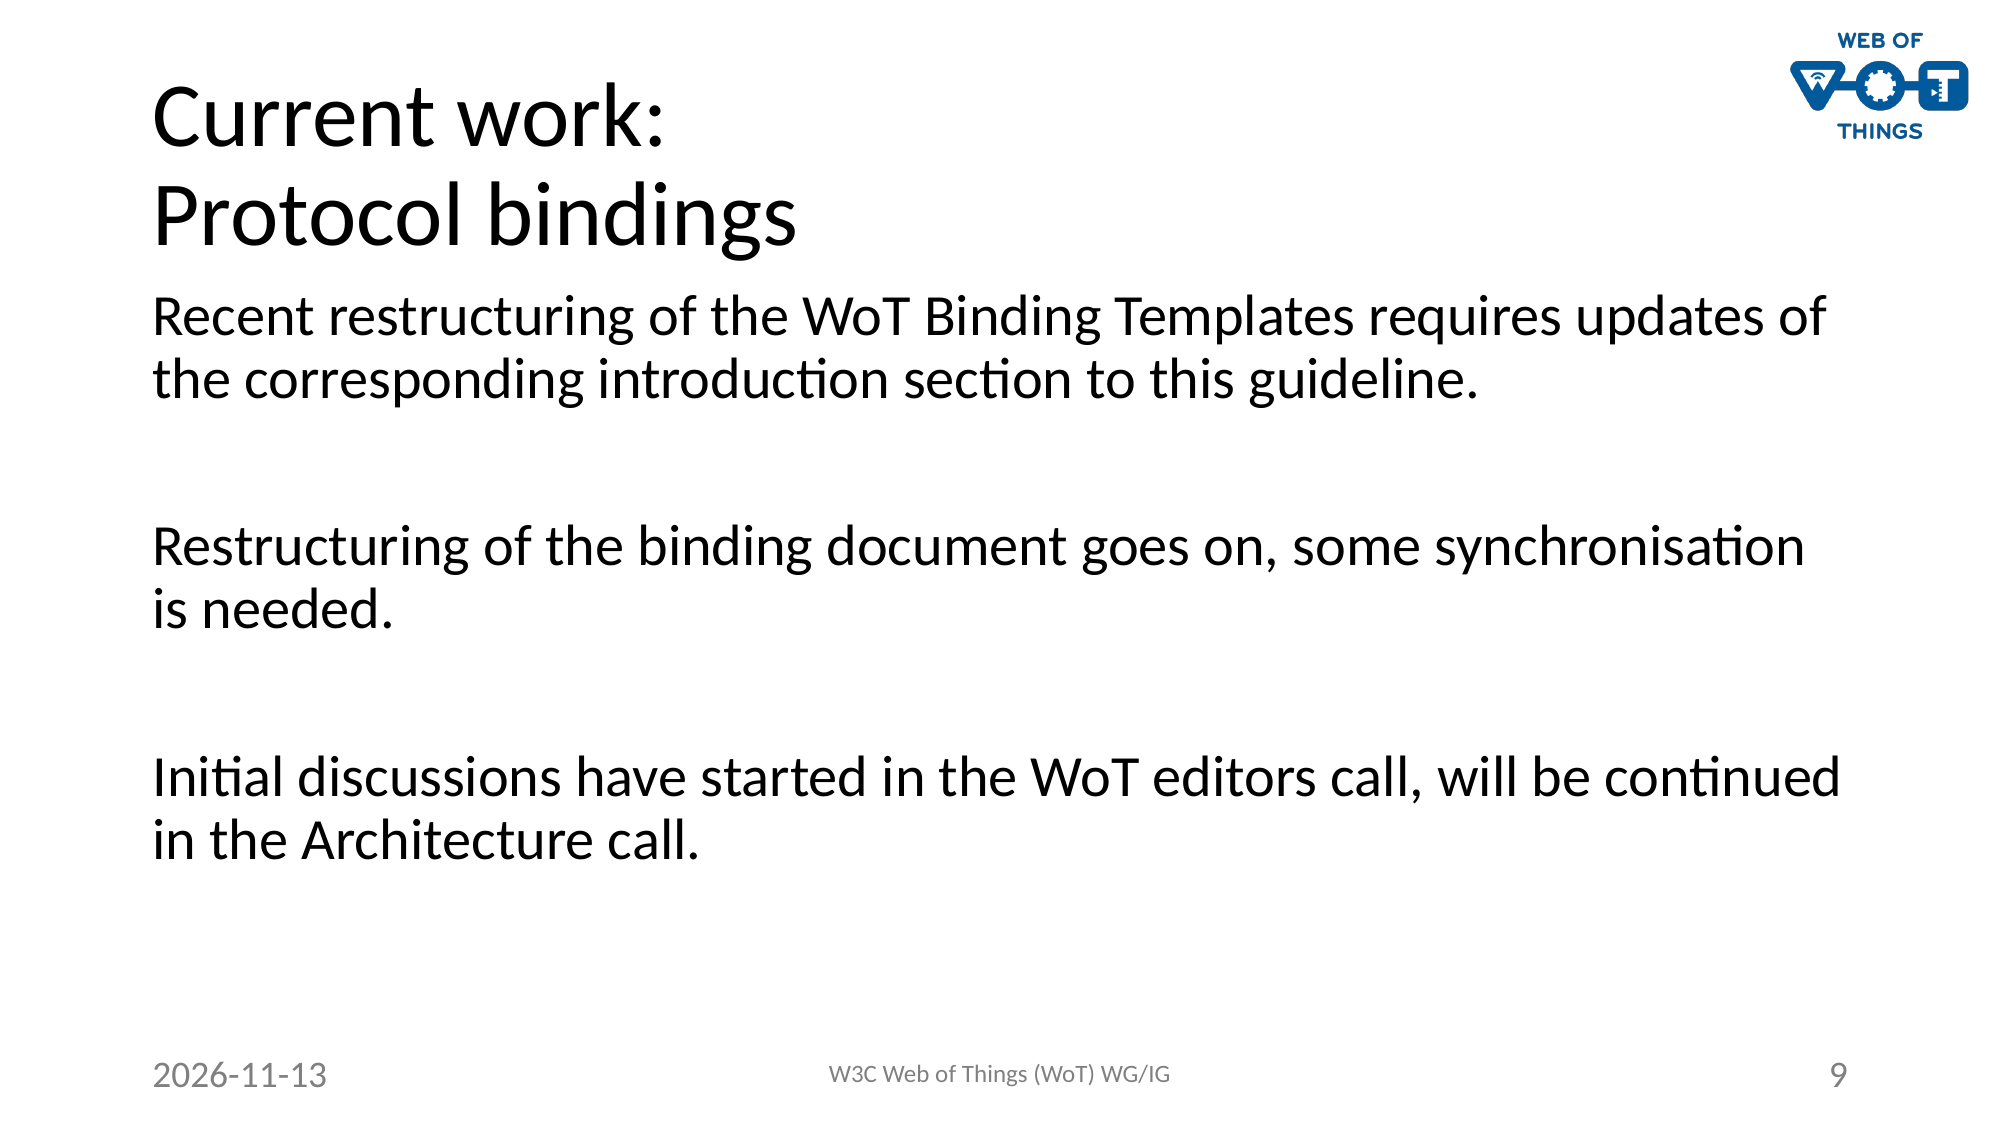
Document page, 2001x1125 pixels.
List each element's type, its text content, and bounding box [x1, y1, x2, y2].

footer W3C Web of Things (WoT) WG/IG [662, 1042, 1338, 1103]
list Recent restructuring of the WoT Binding Templates requires updates of the corresponding introduction section to this guideline. Restructuring of the binding document goes on, some synchronisation is needed. Initial discussions have started in the WoT editors call, will be continued in the Architecture call. [137, 277, 1863, 1014]
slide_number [137, 1042, 588, 1103]
slide_number 9 [1412, 1042, 1863, 1103]
picture [1773, 22, 1985, 149]
title Current work: Protocol bindings [137, 59, 1863, 277]
